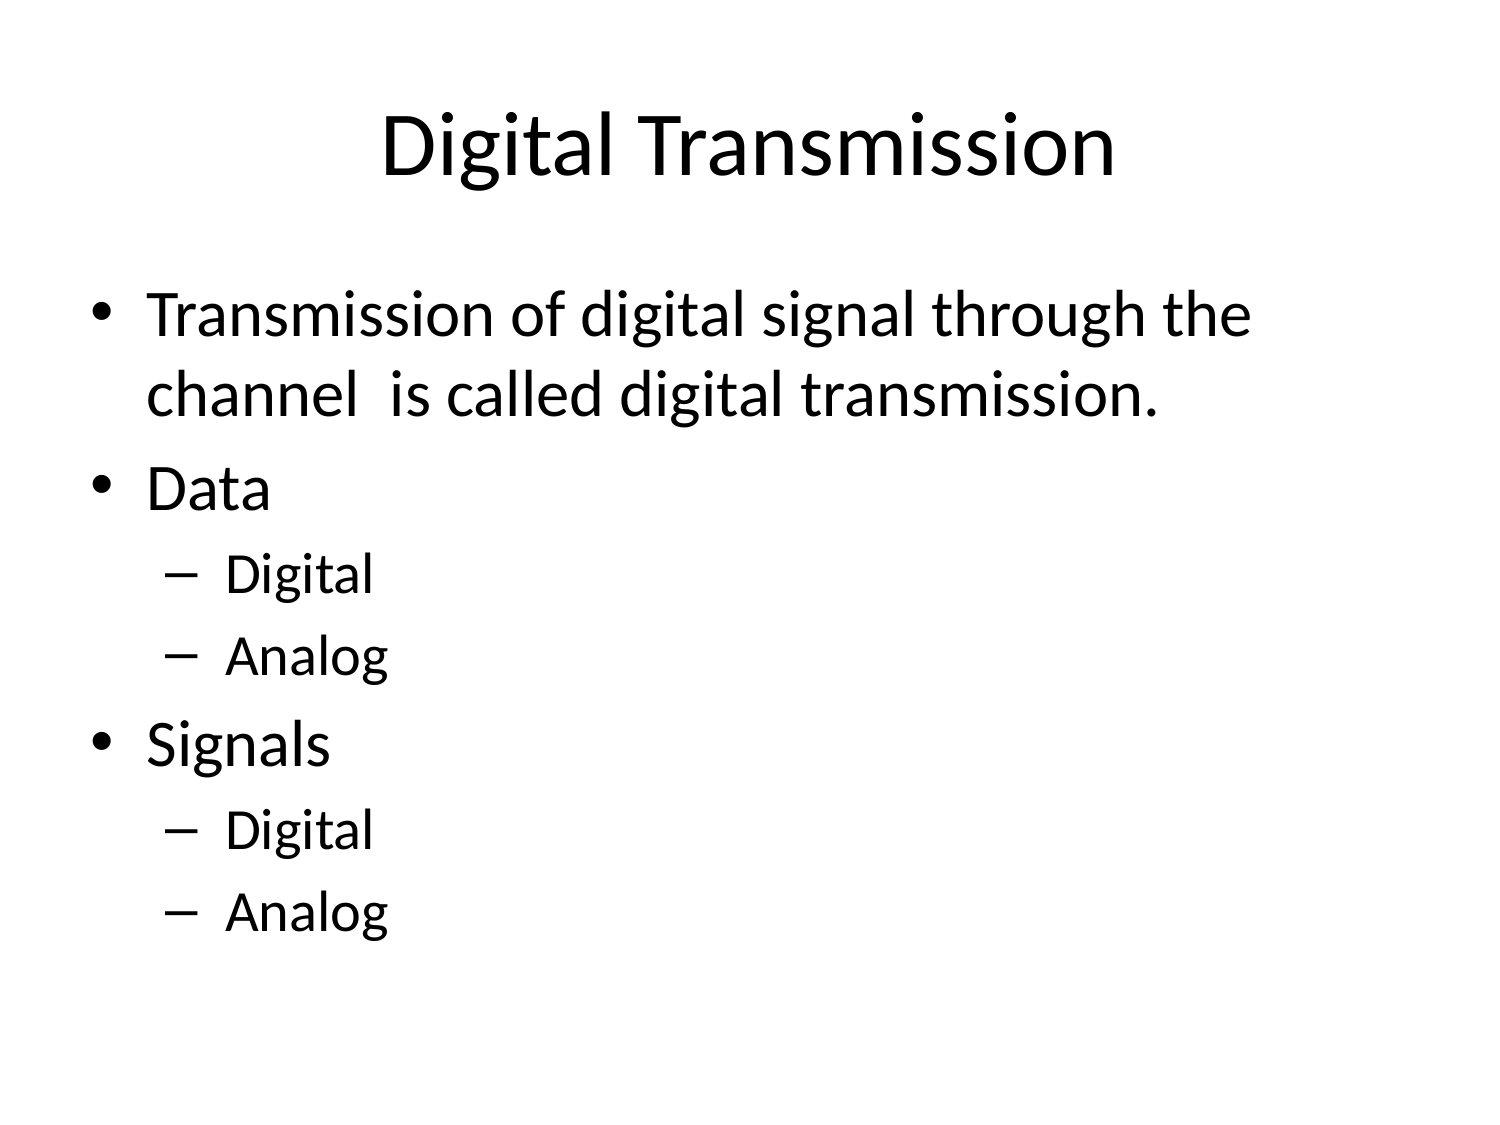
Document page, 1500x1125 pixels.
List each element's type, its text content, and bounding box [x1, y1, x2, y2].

title Digital Transmission [75, 45, 1425, 233]
list Transmission of digital signal through the channel is called digital transmission. Data Digital Analog Signals Digital Analog [75, 262, 1425, 1005]
